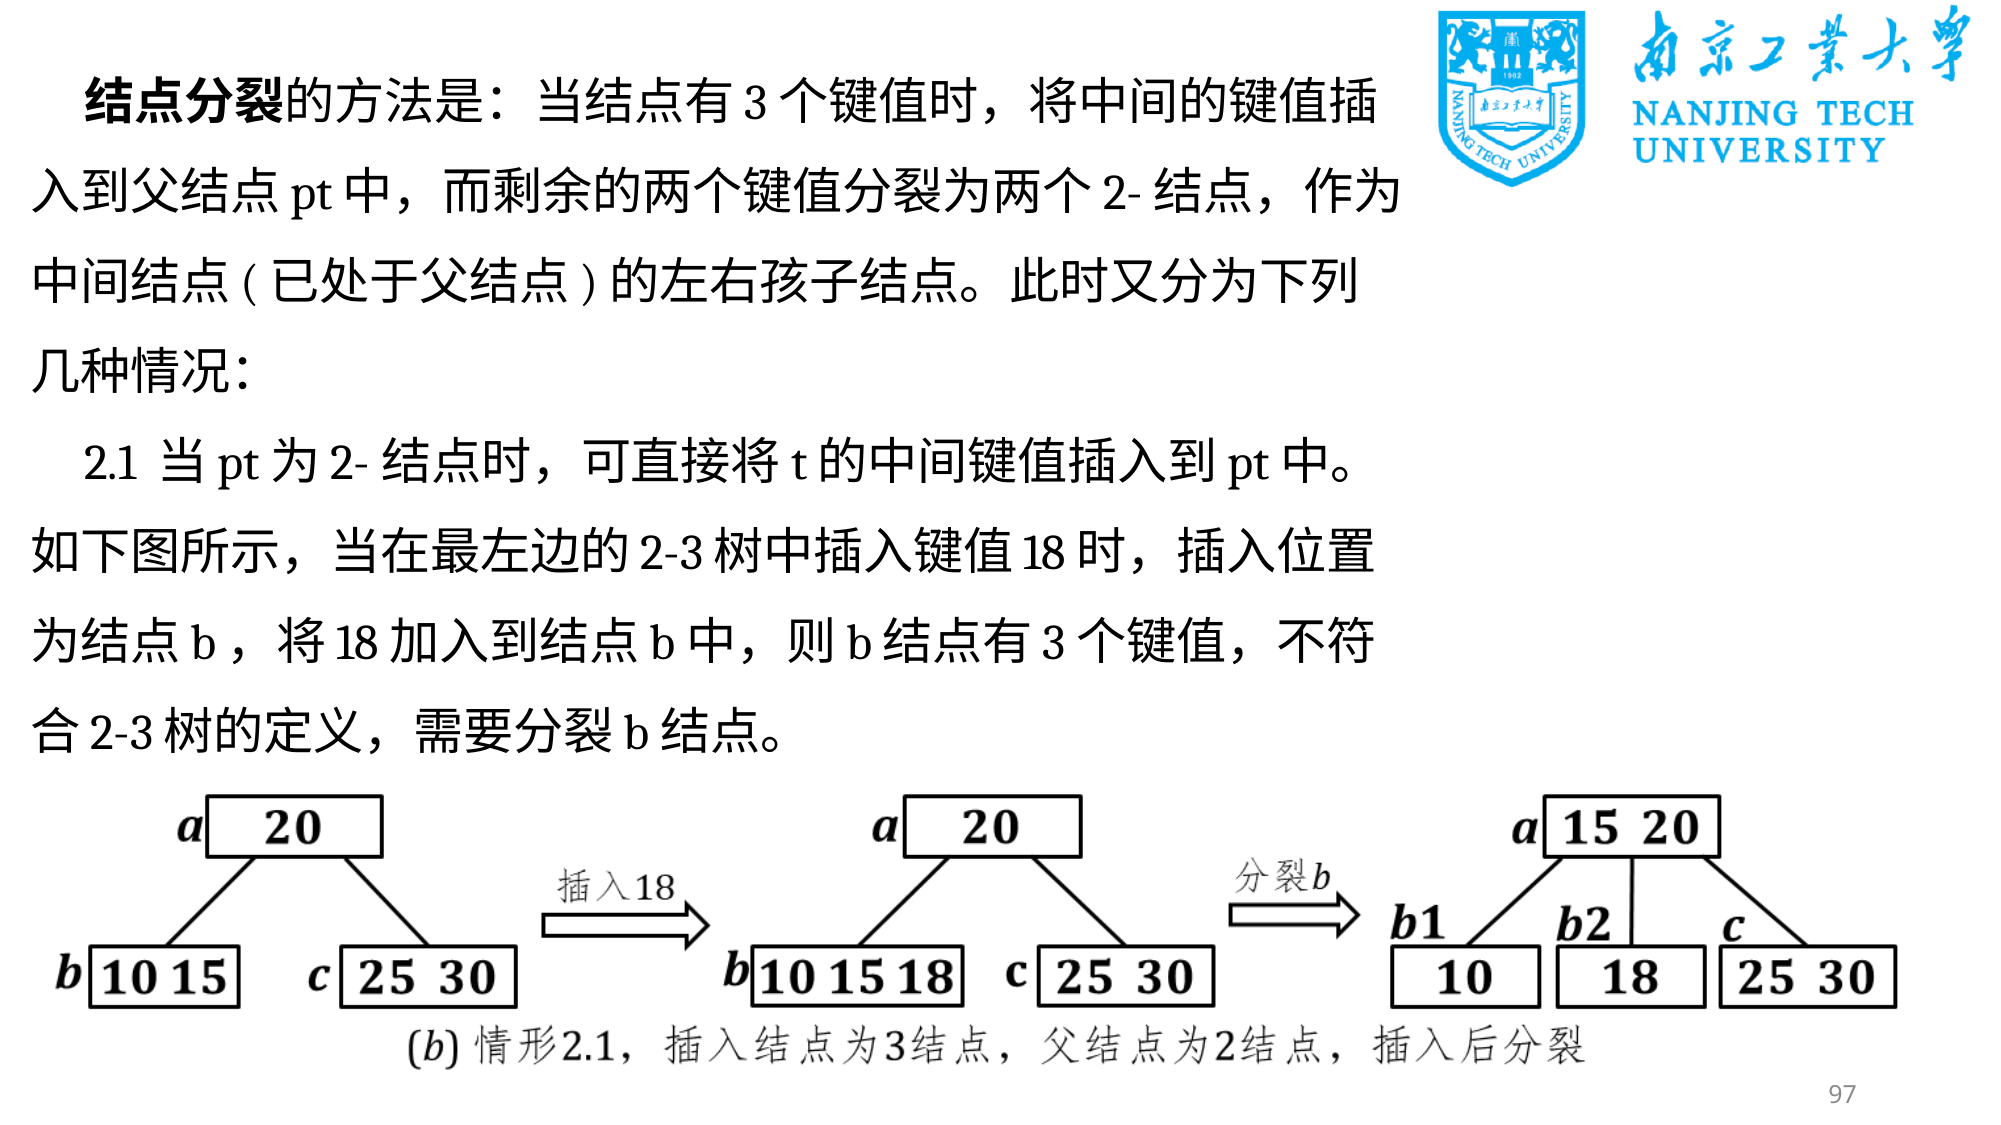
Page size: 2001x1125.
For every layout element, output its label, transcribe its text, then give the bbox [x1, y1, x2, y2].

picture [1434, 0, 2001, 191]
slide_number 97 [1421, 1096, 1872, 1125]
list 结点分裂的方法是：当结点有3个键值时，将中间的键值插入到父结点pt中，而剩余的两个键值分裂为两个2-结点，作为中间结点(已处于父结点)的左右孩子结点。此时又分为下列几种情况： 2.1 当pt为2-结点时，可直接将t的中间键值插入到pt中。如下图所示，当在最左边的2-3树中插入键值18时，插入位置为结点b，将18加入到结点b中，则b结点有3个键值，不符合2-3树的定义，需要分裂b结点。 [15, 32, 1422, 775]
picture [24, 776, 1908, 1096]
